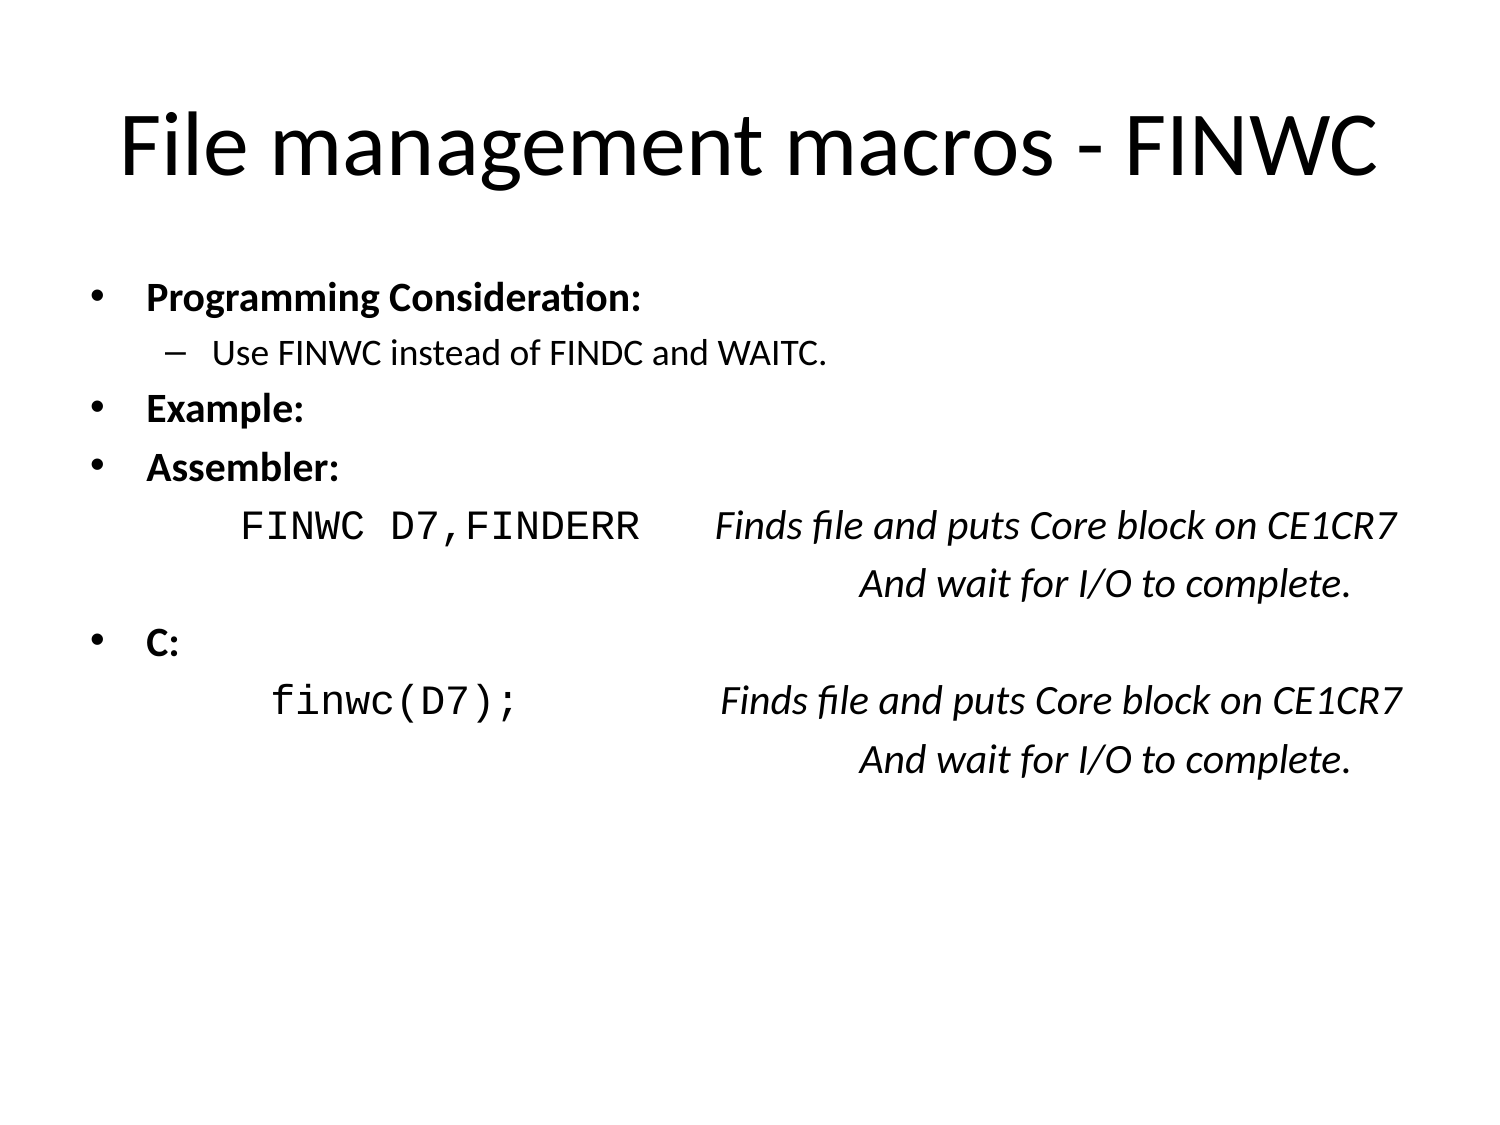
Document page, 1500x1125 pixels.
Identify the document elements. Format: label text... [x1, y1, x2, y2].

title File management macros - FINWC [75, 45, 1425, 233]
list Programming Consideration: Use FINWC instead of FINDC and WAITC. Example: Assembler: FINWC D7,FINDERR Finds file and puts Core block on CE1CR7 And wait for I/O to complete. C: finwc(D7); Finds file and puts Core block on CE1CR7 And wait for I/O to complete. [75, 262, 1425, 1005]
